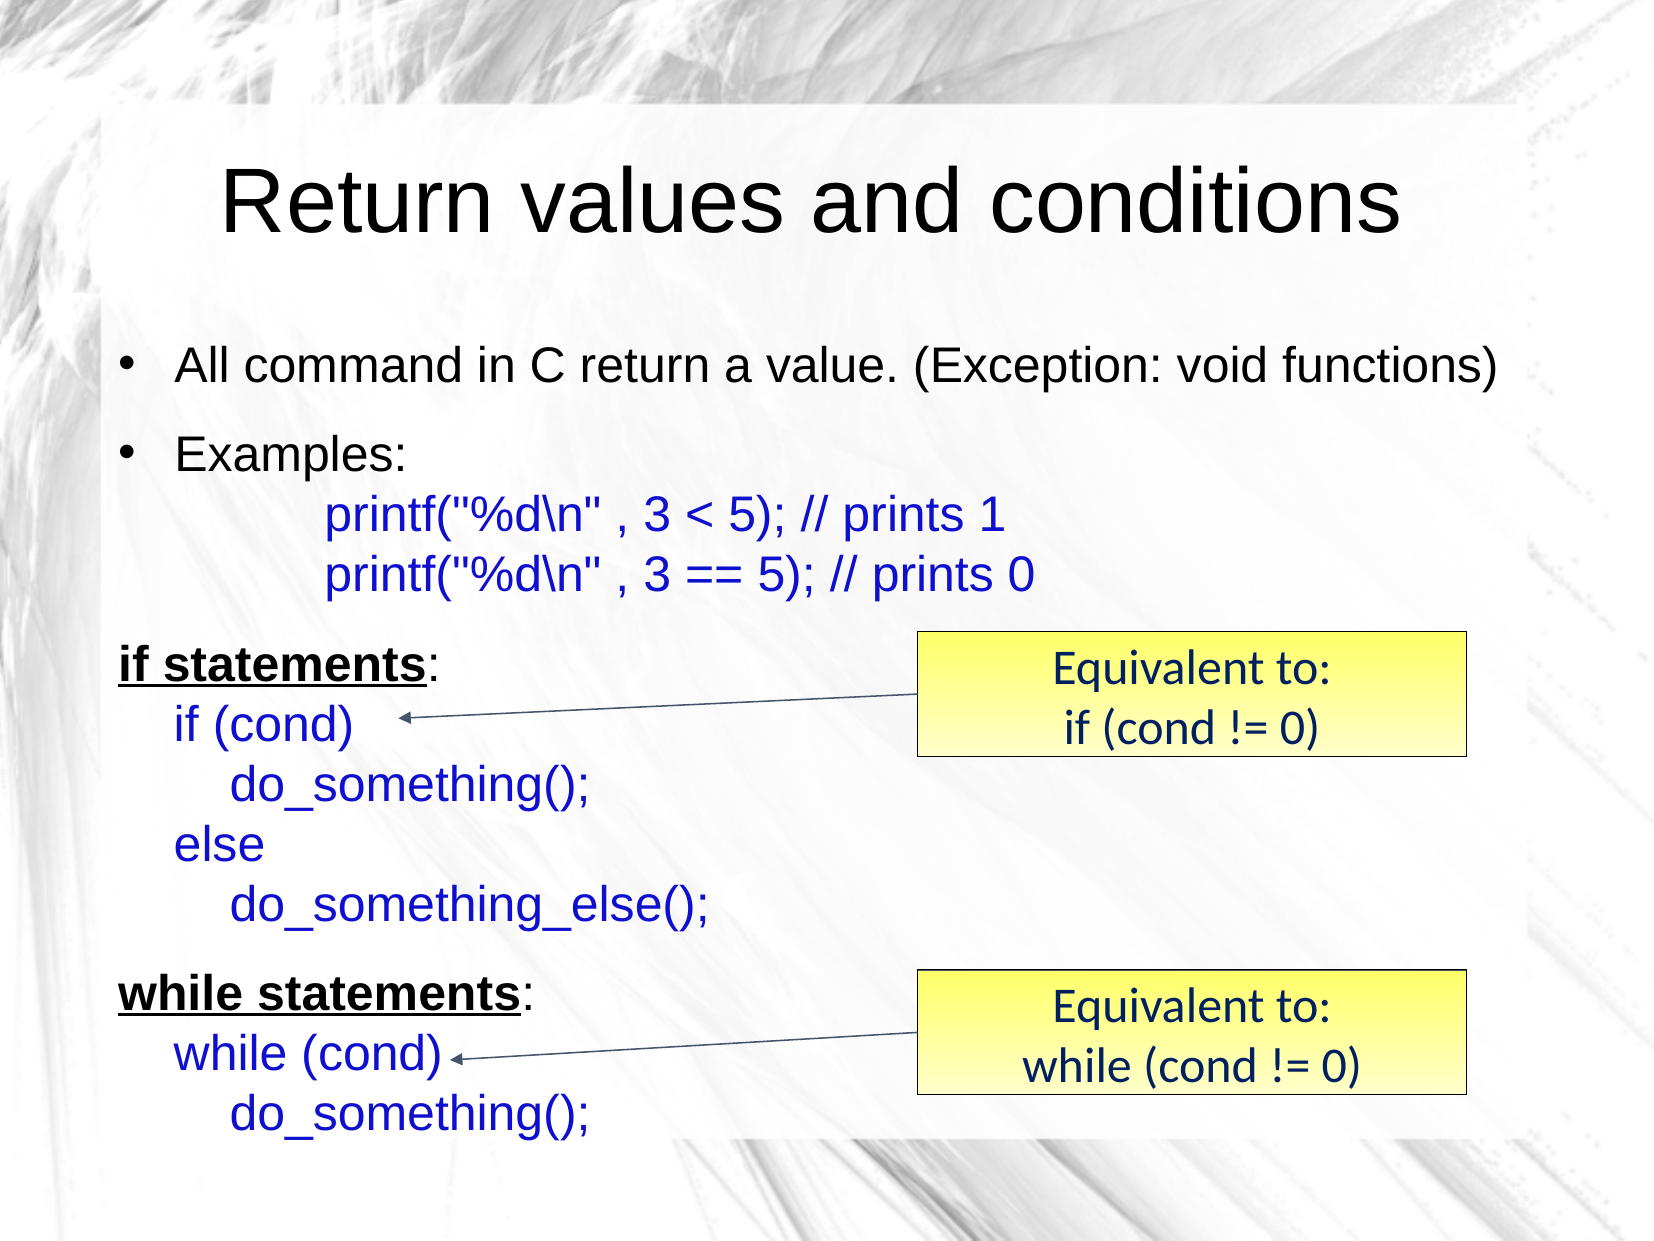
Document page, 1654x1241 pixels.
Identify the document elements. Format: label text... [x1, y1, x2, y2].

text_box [449, 1032, 918, 1060]
title Return values and conditions [118, 93, 1506, 299]
picture [0, 0, 1654, 1241]
text_box Equivalent to: while (cond != 0) [917, 969, 1467, 1095]
text_box Equivalent to: if (cond != 0) [917, 631, 1467, 757]
list All command in C return a value. (Exception: void functions) Examples: printf("%d\n" , 3 < 5); // prints 1 printf("%d\n" , 3 == 5); // prints 0 if statements: if (cond) do_something(); else do_something_else(); while statements: while (cond) do_something(); [118, 332, 1571, 1121]
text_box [398, 694, 918, 719]
